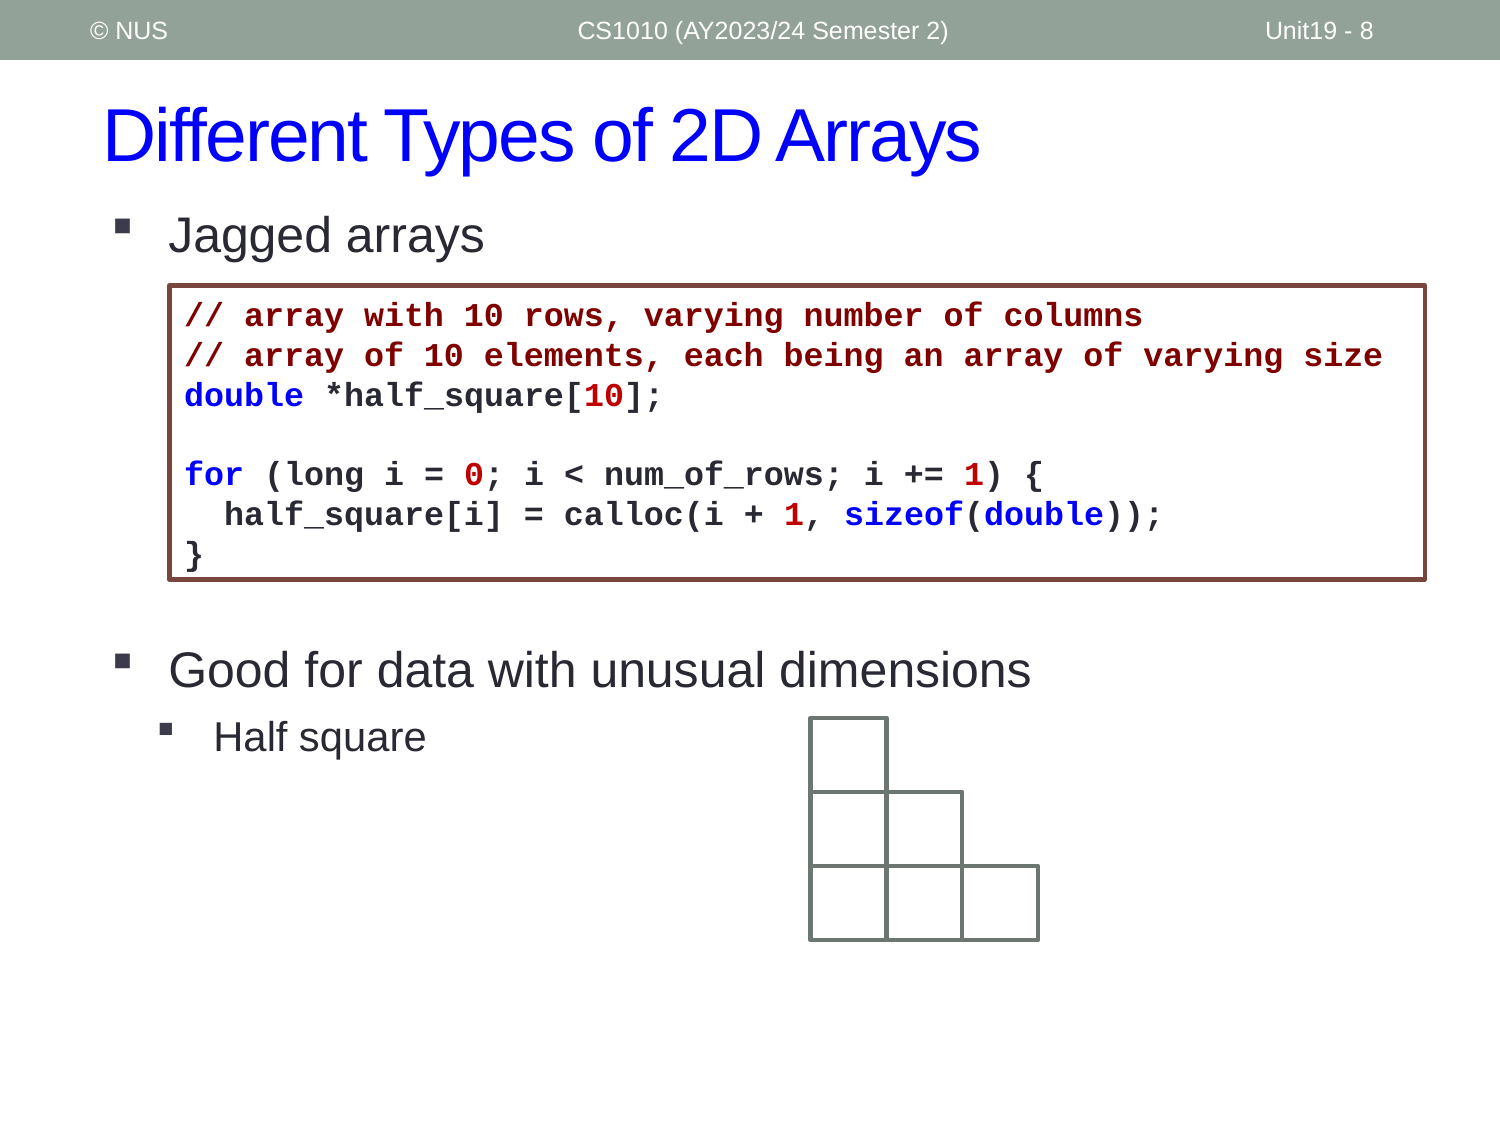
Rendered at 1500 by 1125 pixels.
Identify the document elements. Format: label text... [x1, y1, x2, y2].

footer CS1010 (AY2023/24 Semester 2) [562, 3, 1238, 57]
list Jagged arrays Good for data with unusual dimensions Half square [96, 194, 1457, 427]
text_box [808, 716, 889, 790]
text_box [808, 864, 884, 942]
text_box [884, 864, 960, 942]
text_box // array with 10 rows, varying number of columns // array of 10 elements, each being an array of varying size double *half_square[10]; for (long i = 0; i < num_of_rows; i += 1) { half_square[i] = calloc(i + 1, sizeof(double)); } [167, 283, 1427, 582]
text_box [884, 790, 964, 864]
slide_number © NUS [75, 3, 550, 57]
slide_number Unit19 - 8 [1250, 3, 1425, 57]
text_box [960, 864, 1040, 942]
title Different Types of 2D Arrays [87, 62, 1463, 200]
text_box [808, 790, 884, 864]
